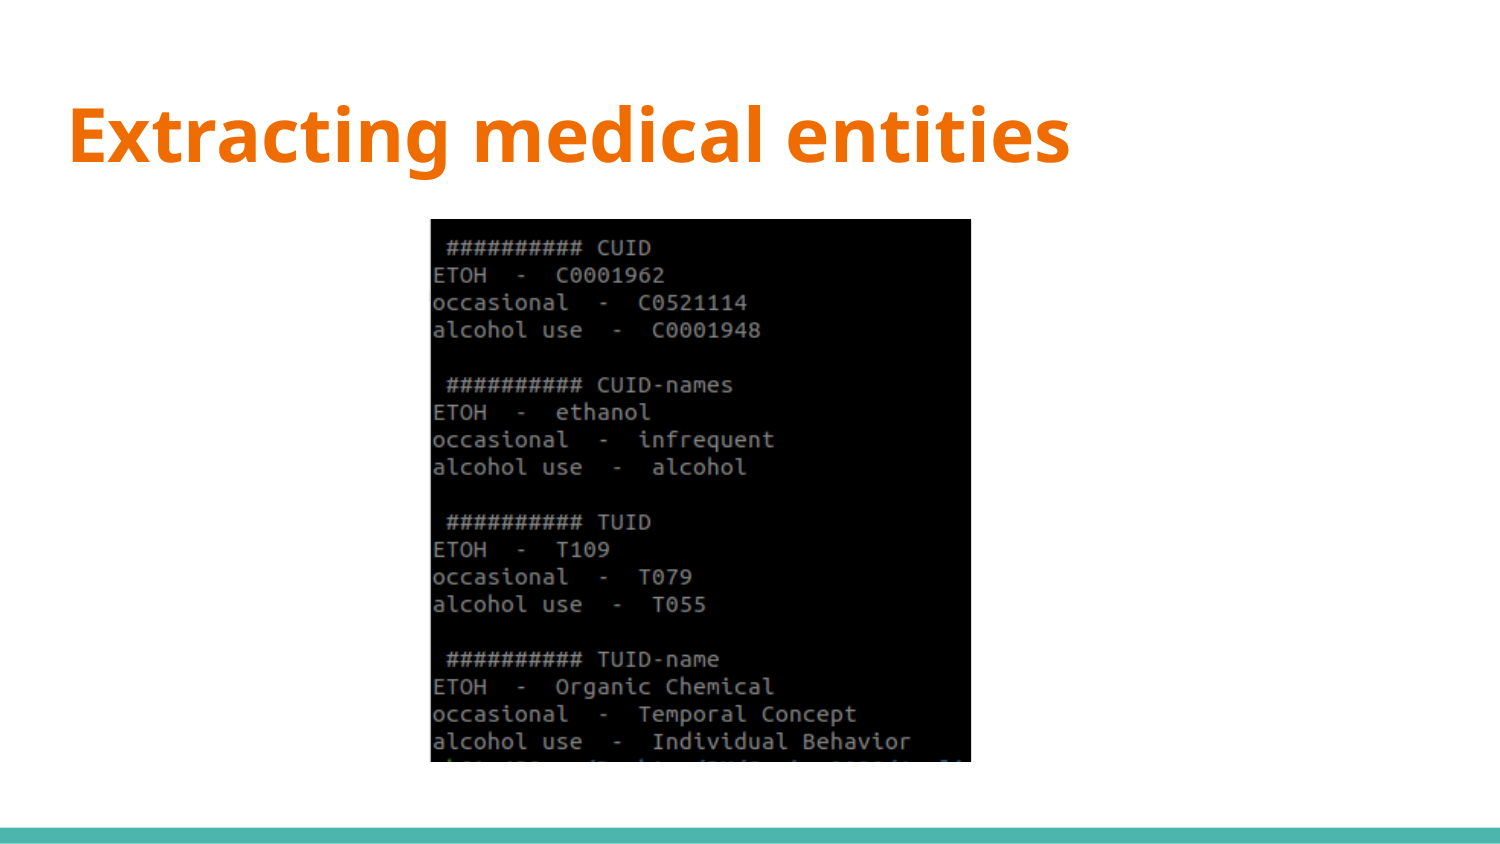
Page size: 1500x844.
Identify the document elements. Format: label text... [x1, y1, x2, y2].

picture [429, 219, 972, 762]
title Extracting medical entities [51, 72, 1449, 189]
